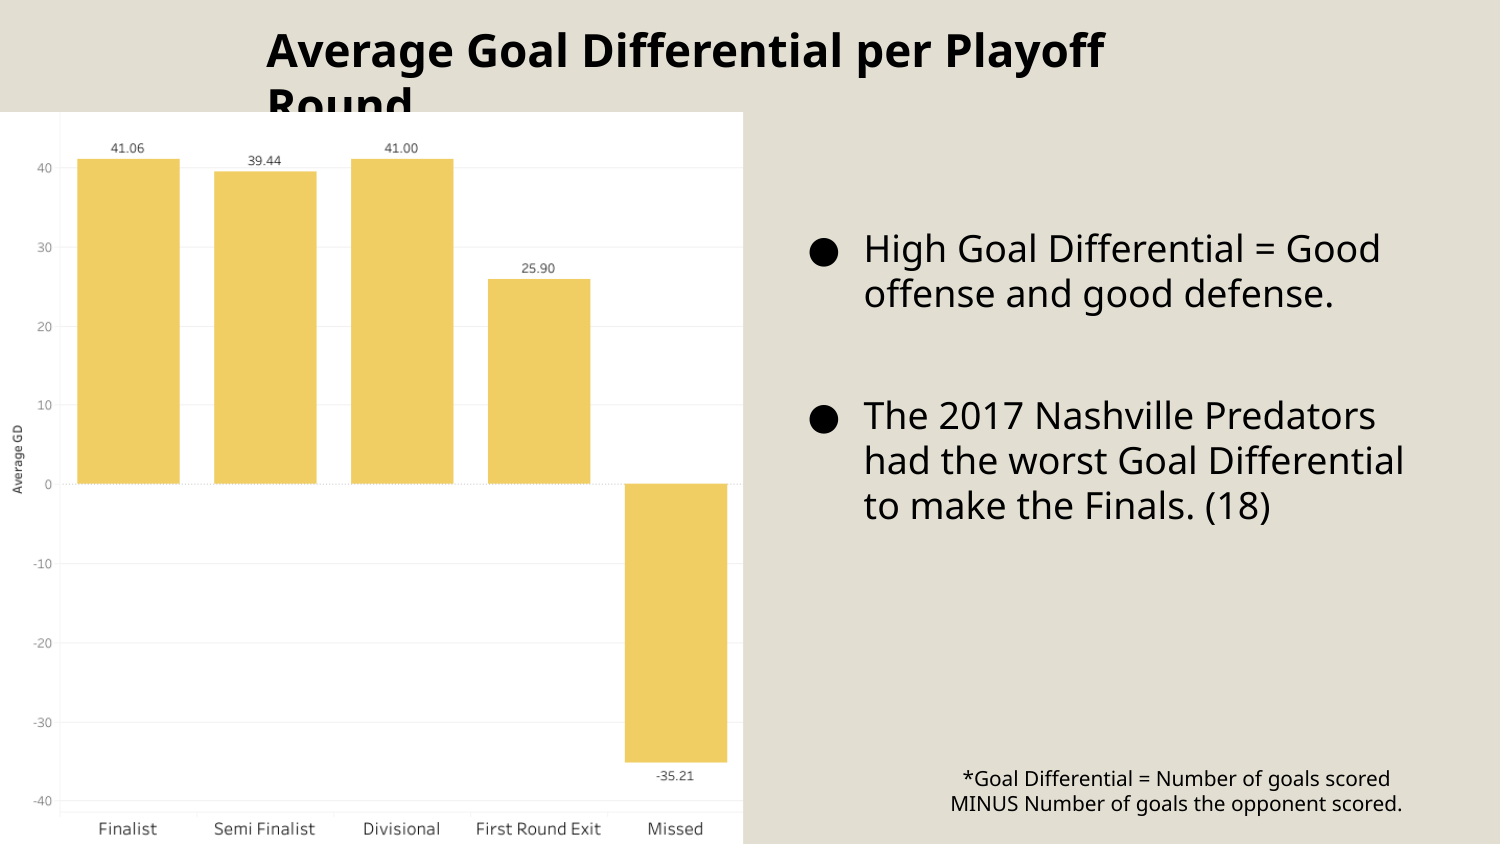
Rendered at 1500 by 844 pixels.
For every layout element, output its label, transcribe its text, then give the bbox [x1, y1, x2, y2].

picture [0, 112, 744, 844]
text_box The 2017 Nashville Predators had the worst Goal Differential to make the Finals. (18) [773, 377, 1438, 555]
text_box High Goal Differential = Good offense and good defense. [773, 210, 1449, 330]
list *Goal Differential = Number of goals scored MINUS Number of goals the opponent scored. [916, 750, 1438, 844]
text_box Average Goal Differential per Playoff Round [251, 6, 1249, 82]
